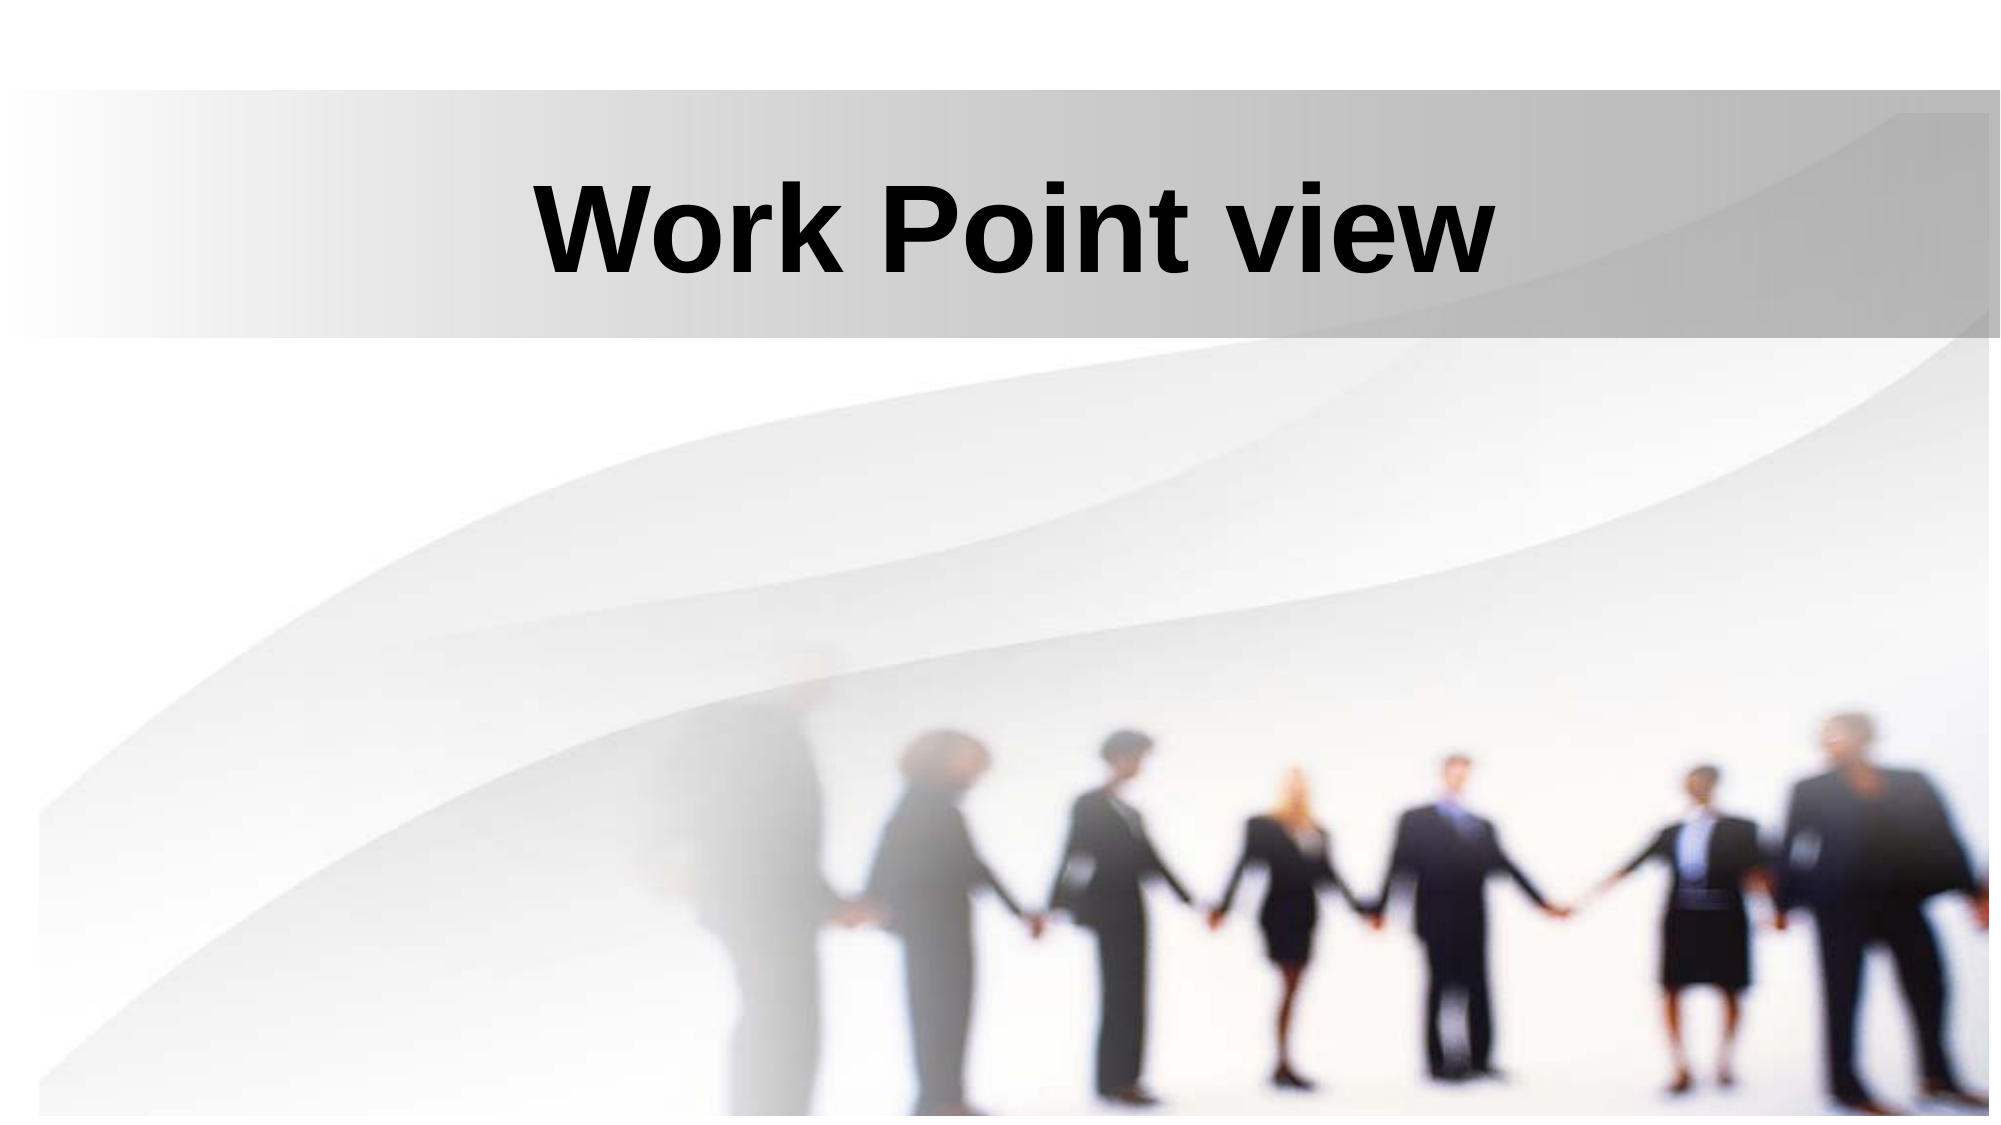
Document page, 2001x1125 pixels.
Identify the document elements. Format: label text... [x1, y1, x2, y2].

picture [39, 338, 1989, 1116]
title Work Point view [165, 101, 1866, 344]
